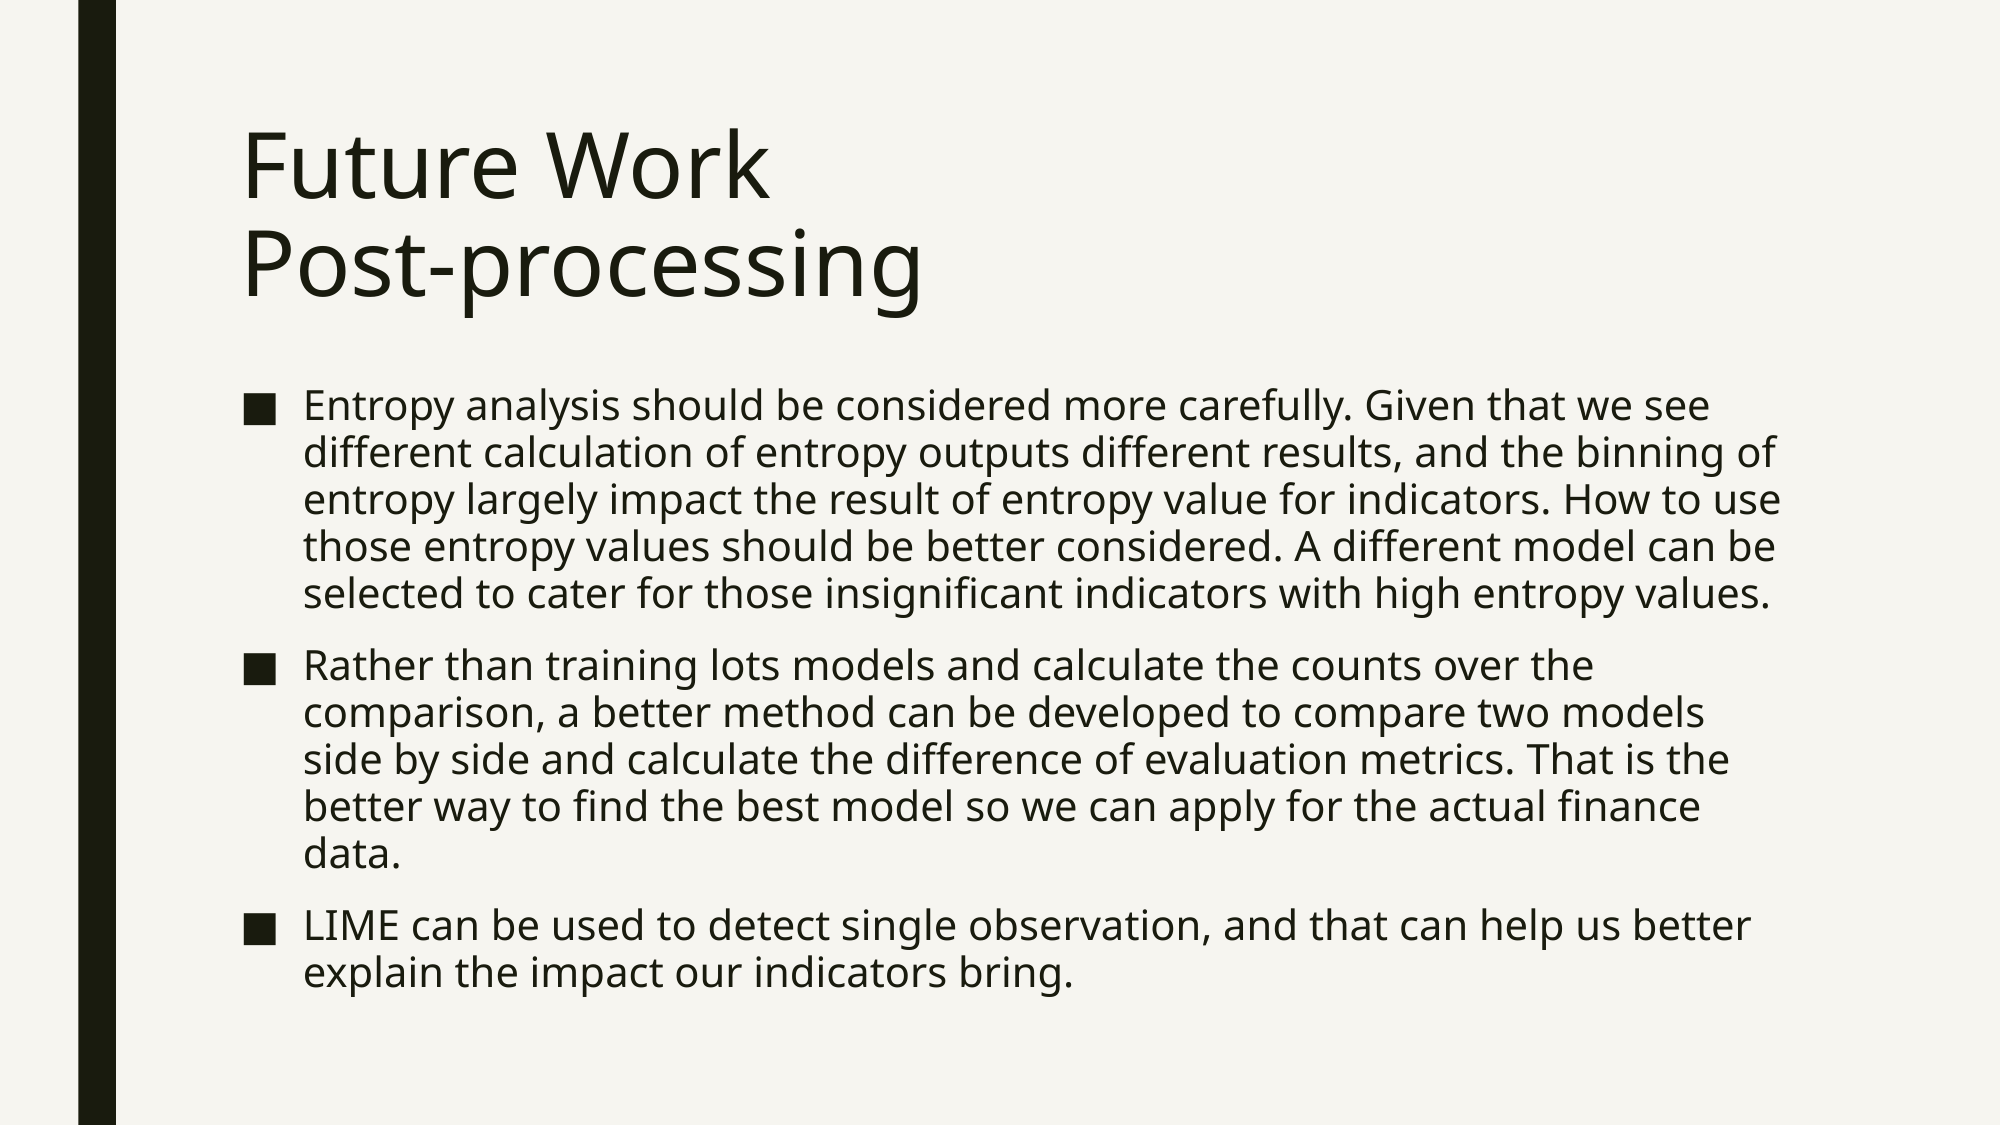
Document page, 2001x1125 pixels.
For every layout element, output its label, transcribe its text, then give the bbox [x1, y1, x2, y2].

list Entropy analysis should be considered more carefully. Given that we see different calculation of entropy outputs different results, and the binning of entropy largely impact the result of entropy value for indicators. How to use those entropy values should be better considered. A different model can be selected to cater for those insignificant indicators with high entropy values. Rather than training lots models and calculate the counts over the comparison, a better method can be developed to compare two models side by side and calculate the difference of evaluation metrics. That is the better way to find the best model so we can apply for the actual finance data. LIME can be used to detect single observation, and that can help us better explain the impact our indicators bring. [225, 375, 1800, 963]
title Future Work Post-processing [225, 112, 1800, 357]
